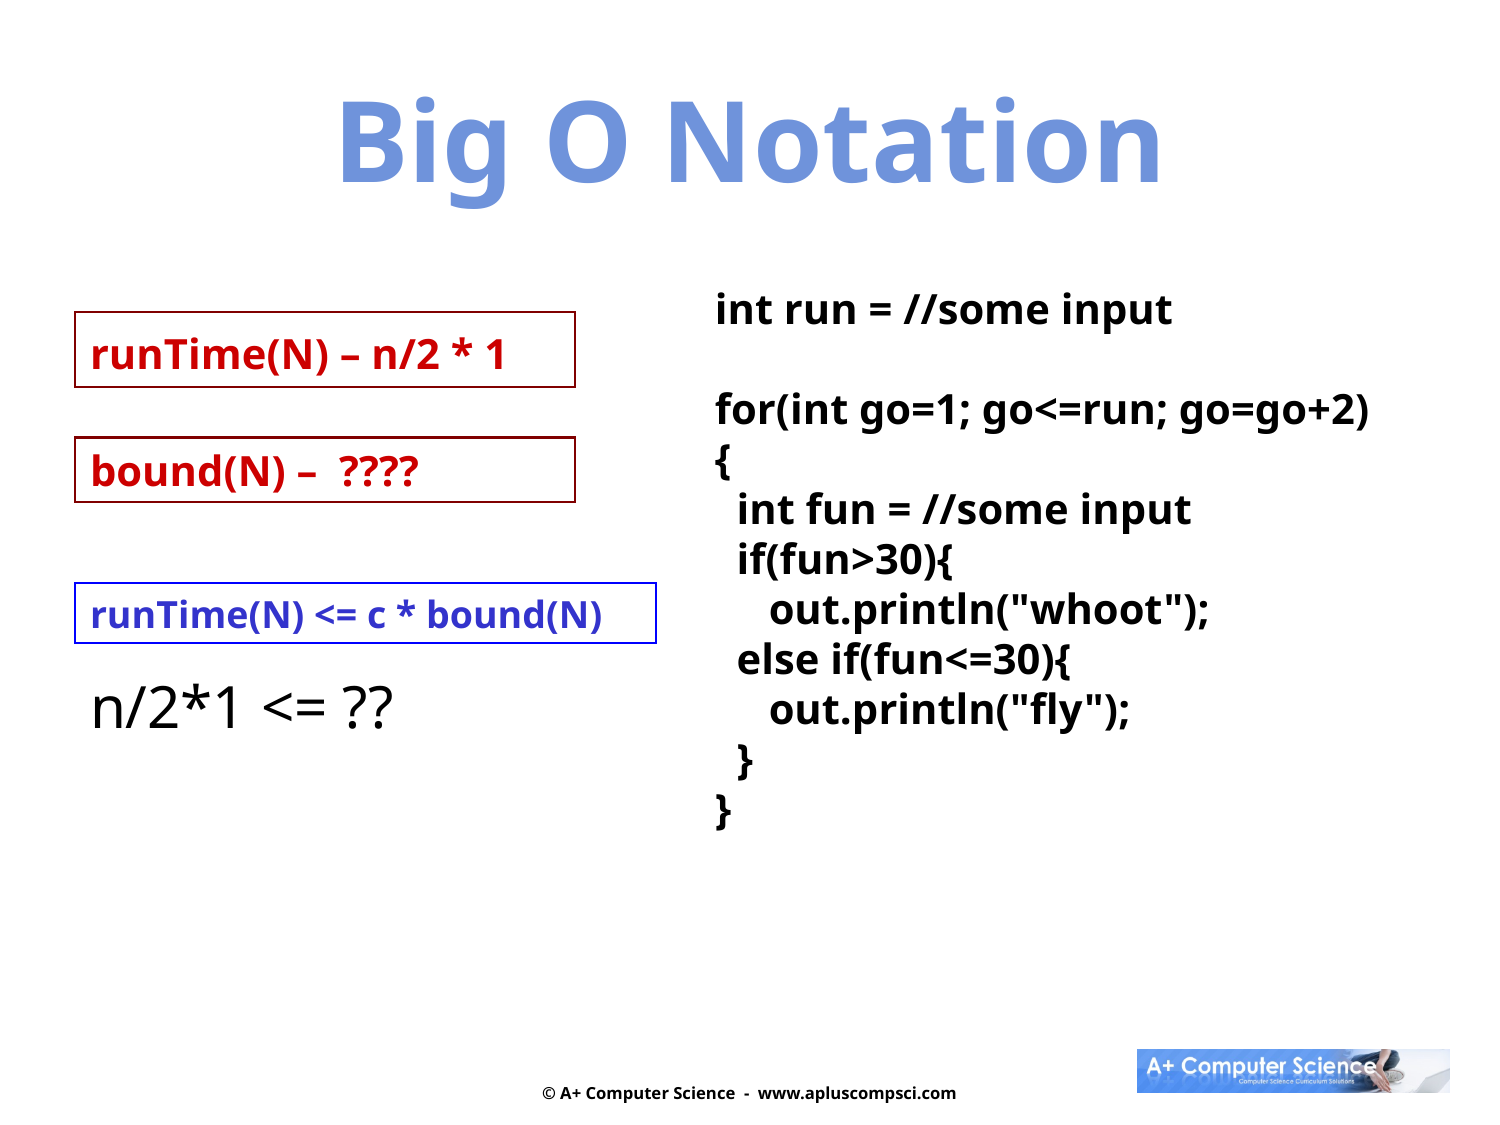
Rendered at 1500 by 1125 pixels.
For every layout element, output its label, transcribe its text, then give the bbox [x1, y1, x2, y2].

footer © A+ Computer Science - www.apluscompsci.com [512, 1025, 988, 1100]
text_box n/2*1 <= ?? [74, 662, 432, 748]
text_box Big O Notation [0, 62, 1500, 213]
picture [1137, 1049, 1450, 1093]
text_box runTime(N) <= c * bound(N) [75, 583, 657, 644]
text_box bound(N) – ???? [75, 437, 575, 503]
text_box int run = //some input for(int go=1; go<=run; go=go+2) { int fun = //some input if(fun>30){ out.println("whoot"); else if(fun<=30){ out.println("fly"); } } [699, 275, 1455, 841]
text_box runTime(N) – n/2 * 1 [75, 312, 575, 388]
